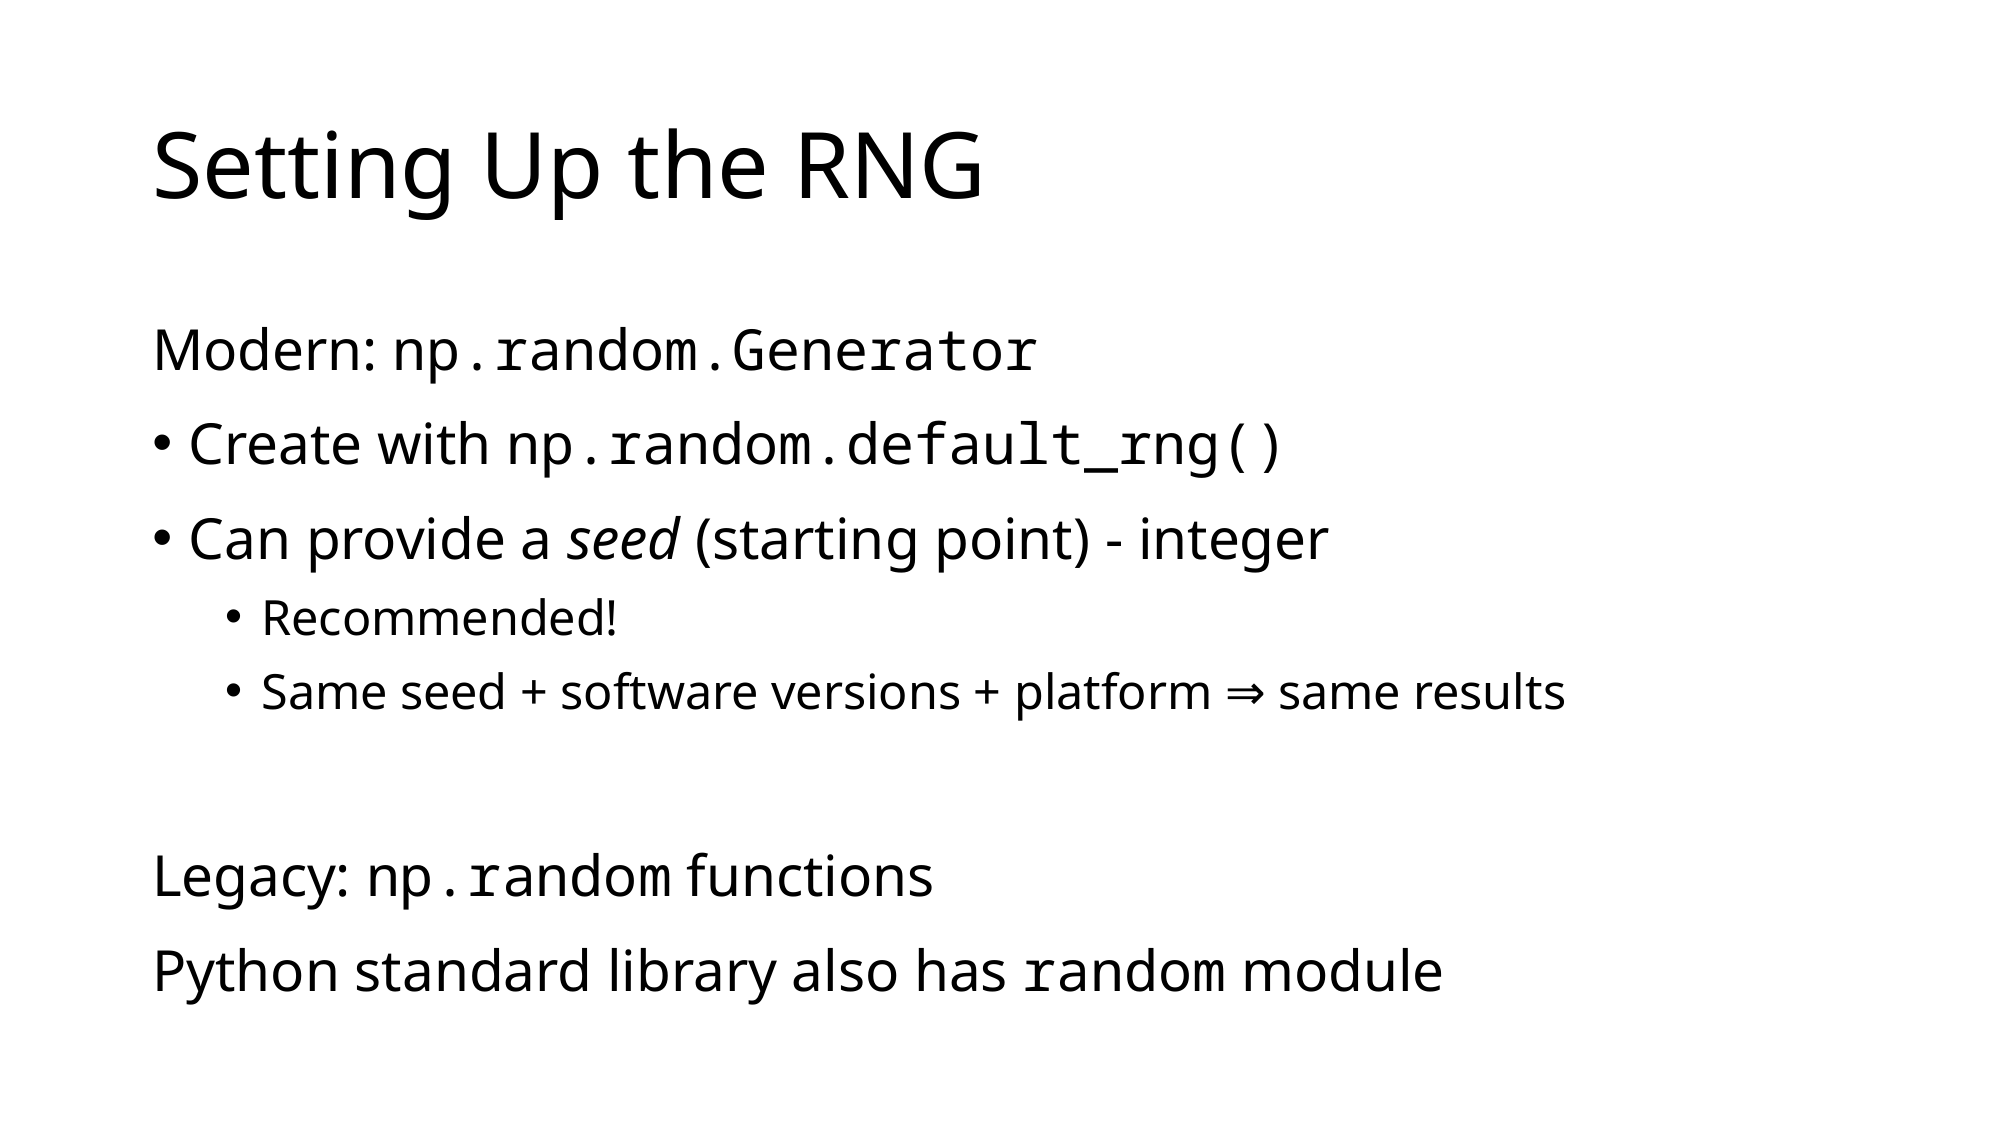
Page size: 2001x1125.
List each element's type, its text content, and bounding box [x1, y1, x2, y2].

list Modern: np.random.Generator Create with np.random.default_rng() Can provide a seed (starting point) - integer Recommended! Same seed + software versions + platform ⇒ same results Legacy: np.random functions Python standard library also has random module [137, 299, 1863, 1014]
title Setting Up the RNG [137, 59, 1863, 278]
